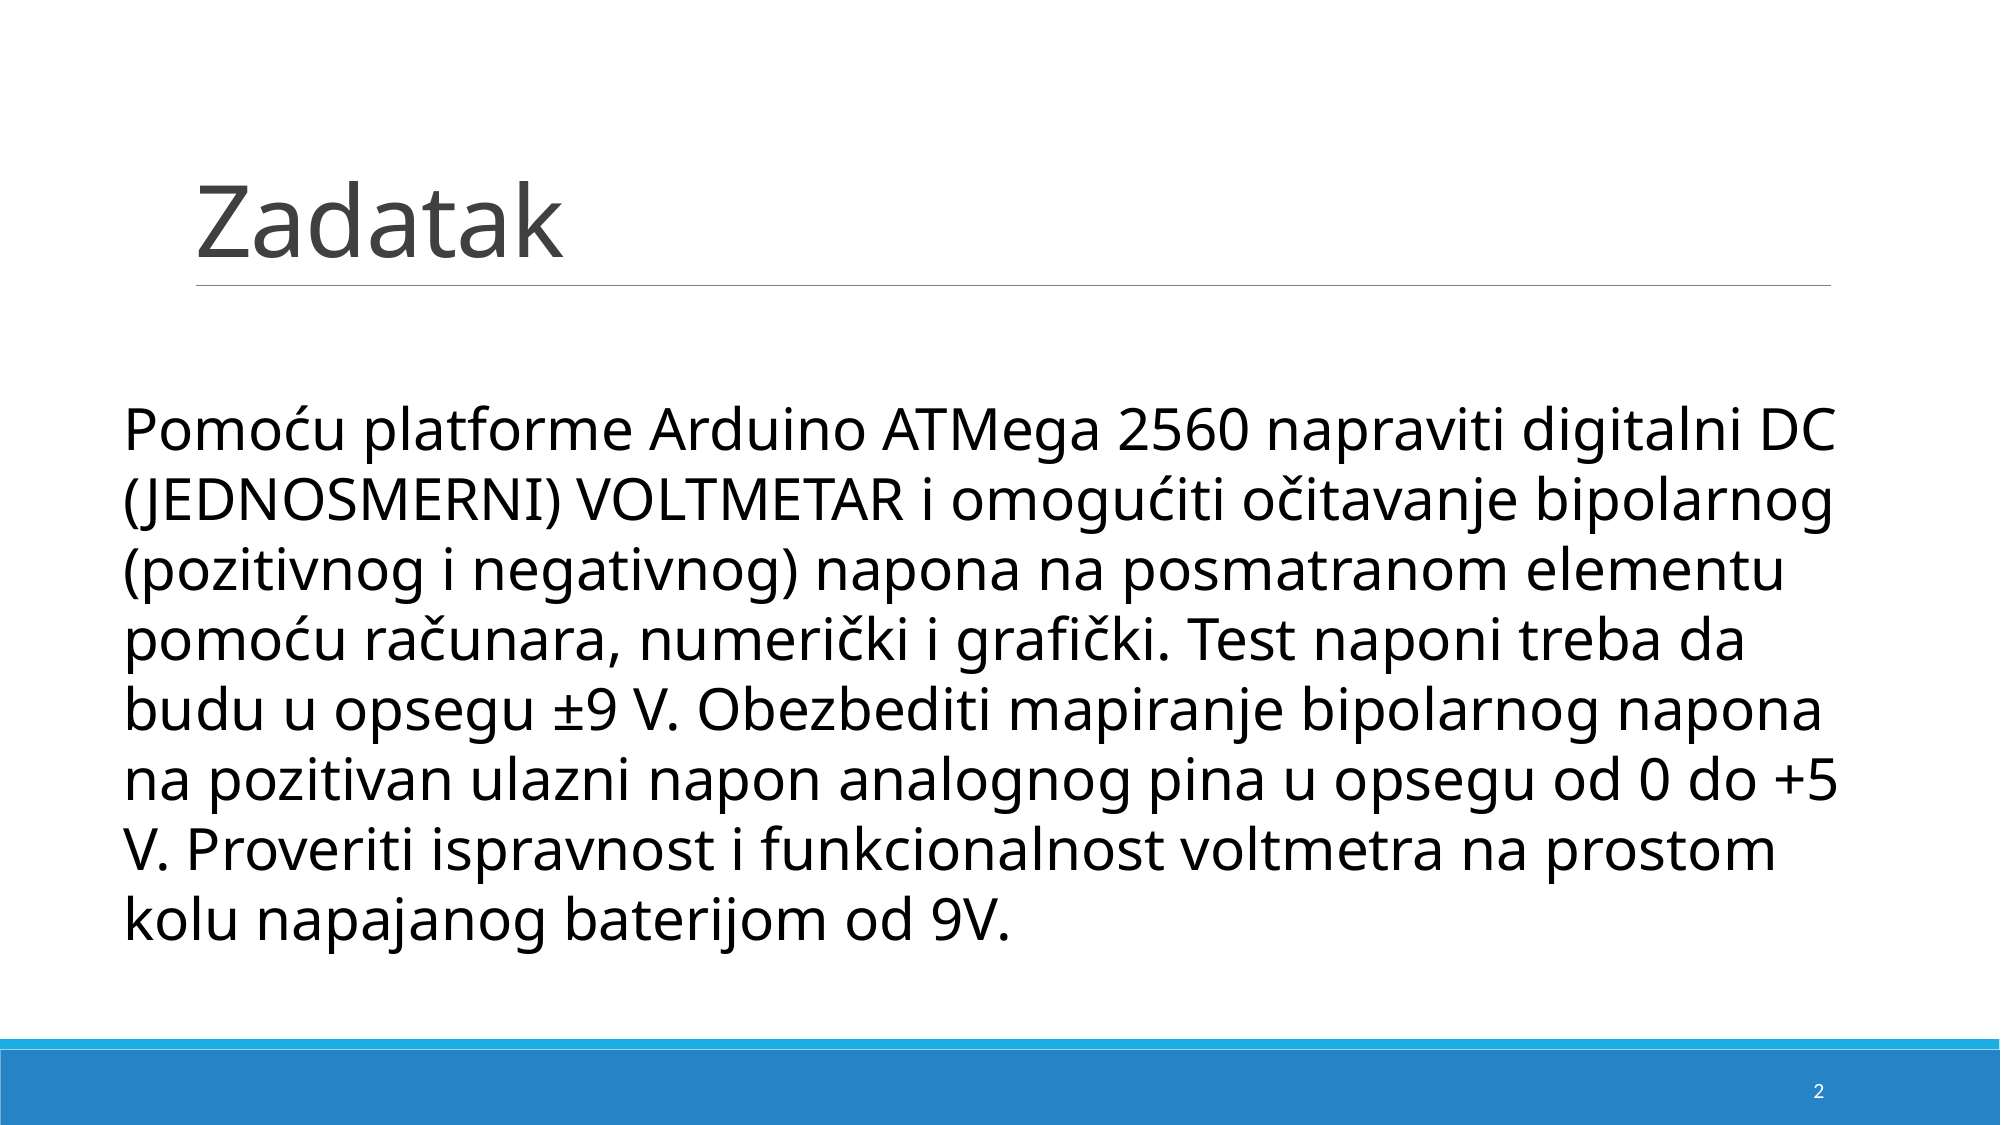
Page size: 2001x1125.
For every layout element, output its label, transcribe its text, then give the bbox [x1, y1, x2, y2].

slide_number 2 [1624, 1059, 1840, 1120]
text_box Pomoću platforme Arduino ATMega 2560 napraviti digitalni DC (JEDNOSMERNI) VOLTMETAR i omogućiti očitavanje bipolarnog (pozitivnog i negativnog) napona na posmatranom elementu pomoću računara, numerički i grafički. Test naponi treba da budu u opsegu ±9 V. Obezbediti mapiranje bipolarnog napona na pozitivan ulazni napon analognog pina u opsegu od 0 do +5 V. Proveriti ispravnost i funkcionalnost voltmetra na prostom kolu napajanog baterijom od 9V. [108, 384, 1877, 960]
title Zadatak [180, 47, 1830, 285]
